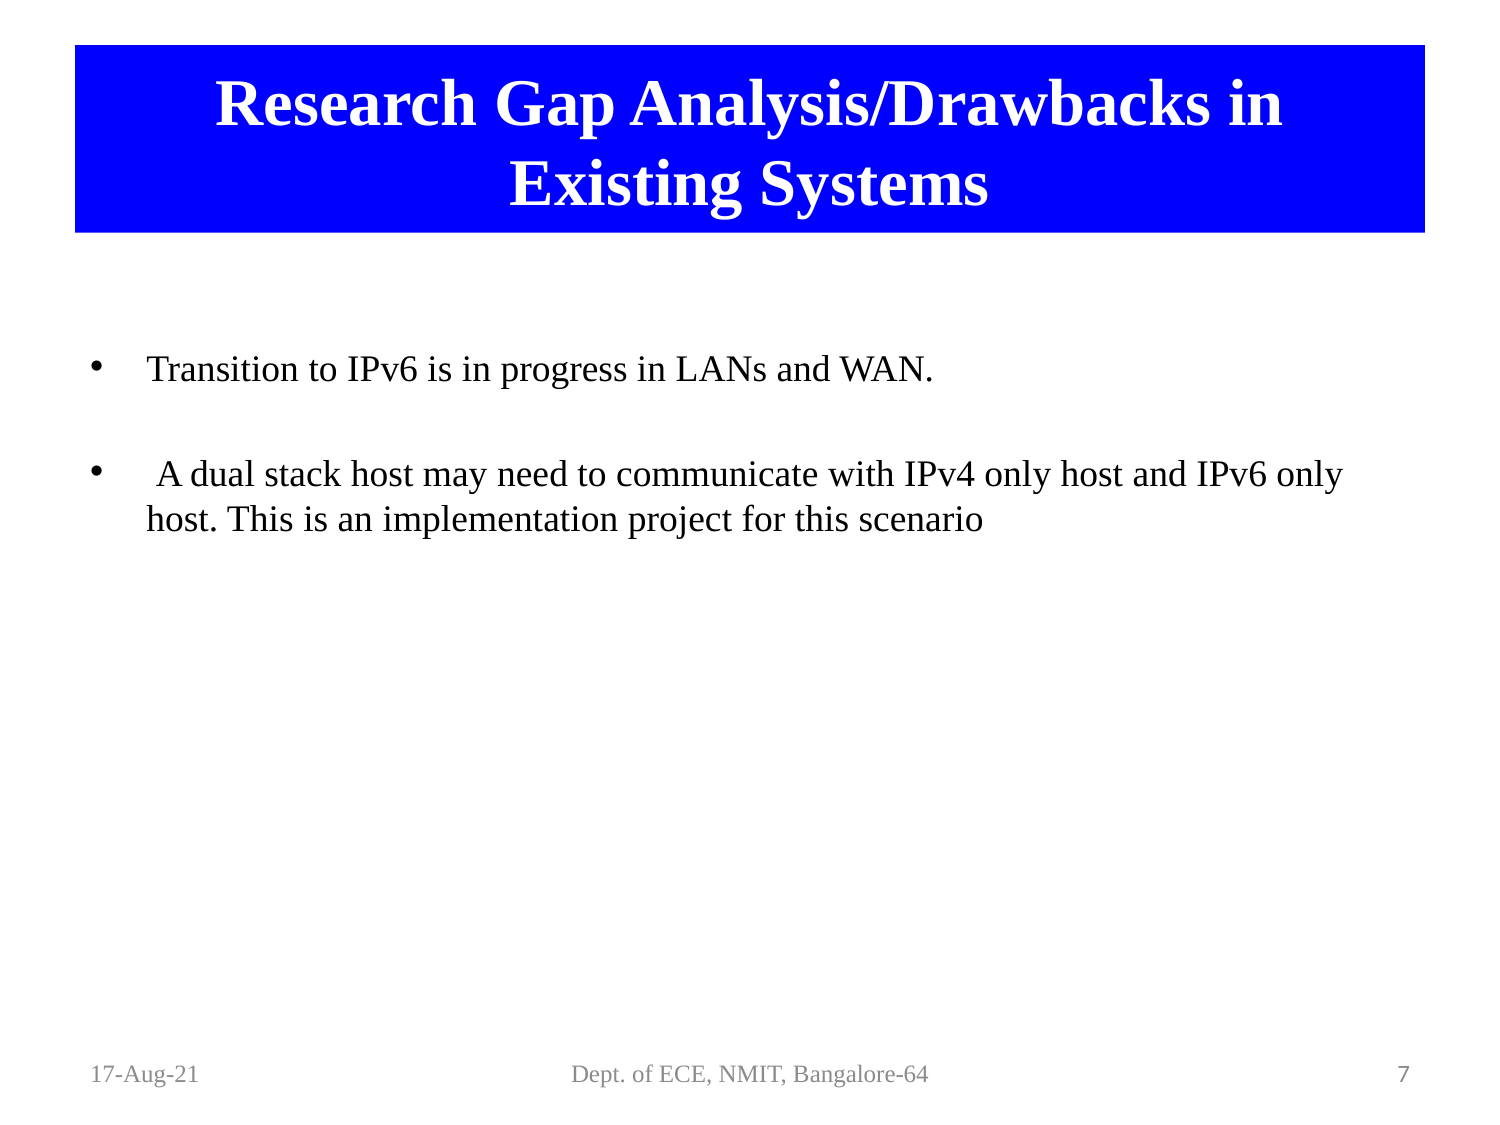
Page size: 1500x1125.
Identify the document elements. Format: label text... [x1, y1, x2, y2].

list Transition to IPv6 is in progress in LANs and WAN. A dual stack host may need to communicate with IPv4 only host and IPv6 only host. This is an implementation project for this scenario [75, 22, 1425, 1005]
slide_number 7 [1074, 1042, 1425, 1103]
slide_number 17-Aug-21 [75, 1042, 425, 1103]
footer Dept. of ECE, NMIT, Bangalore-64 [512, 1042, 988, 1103]
